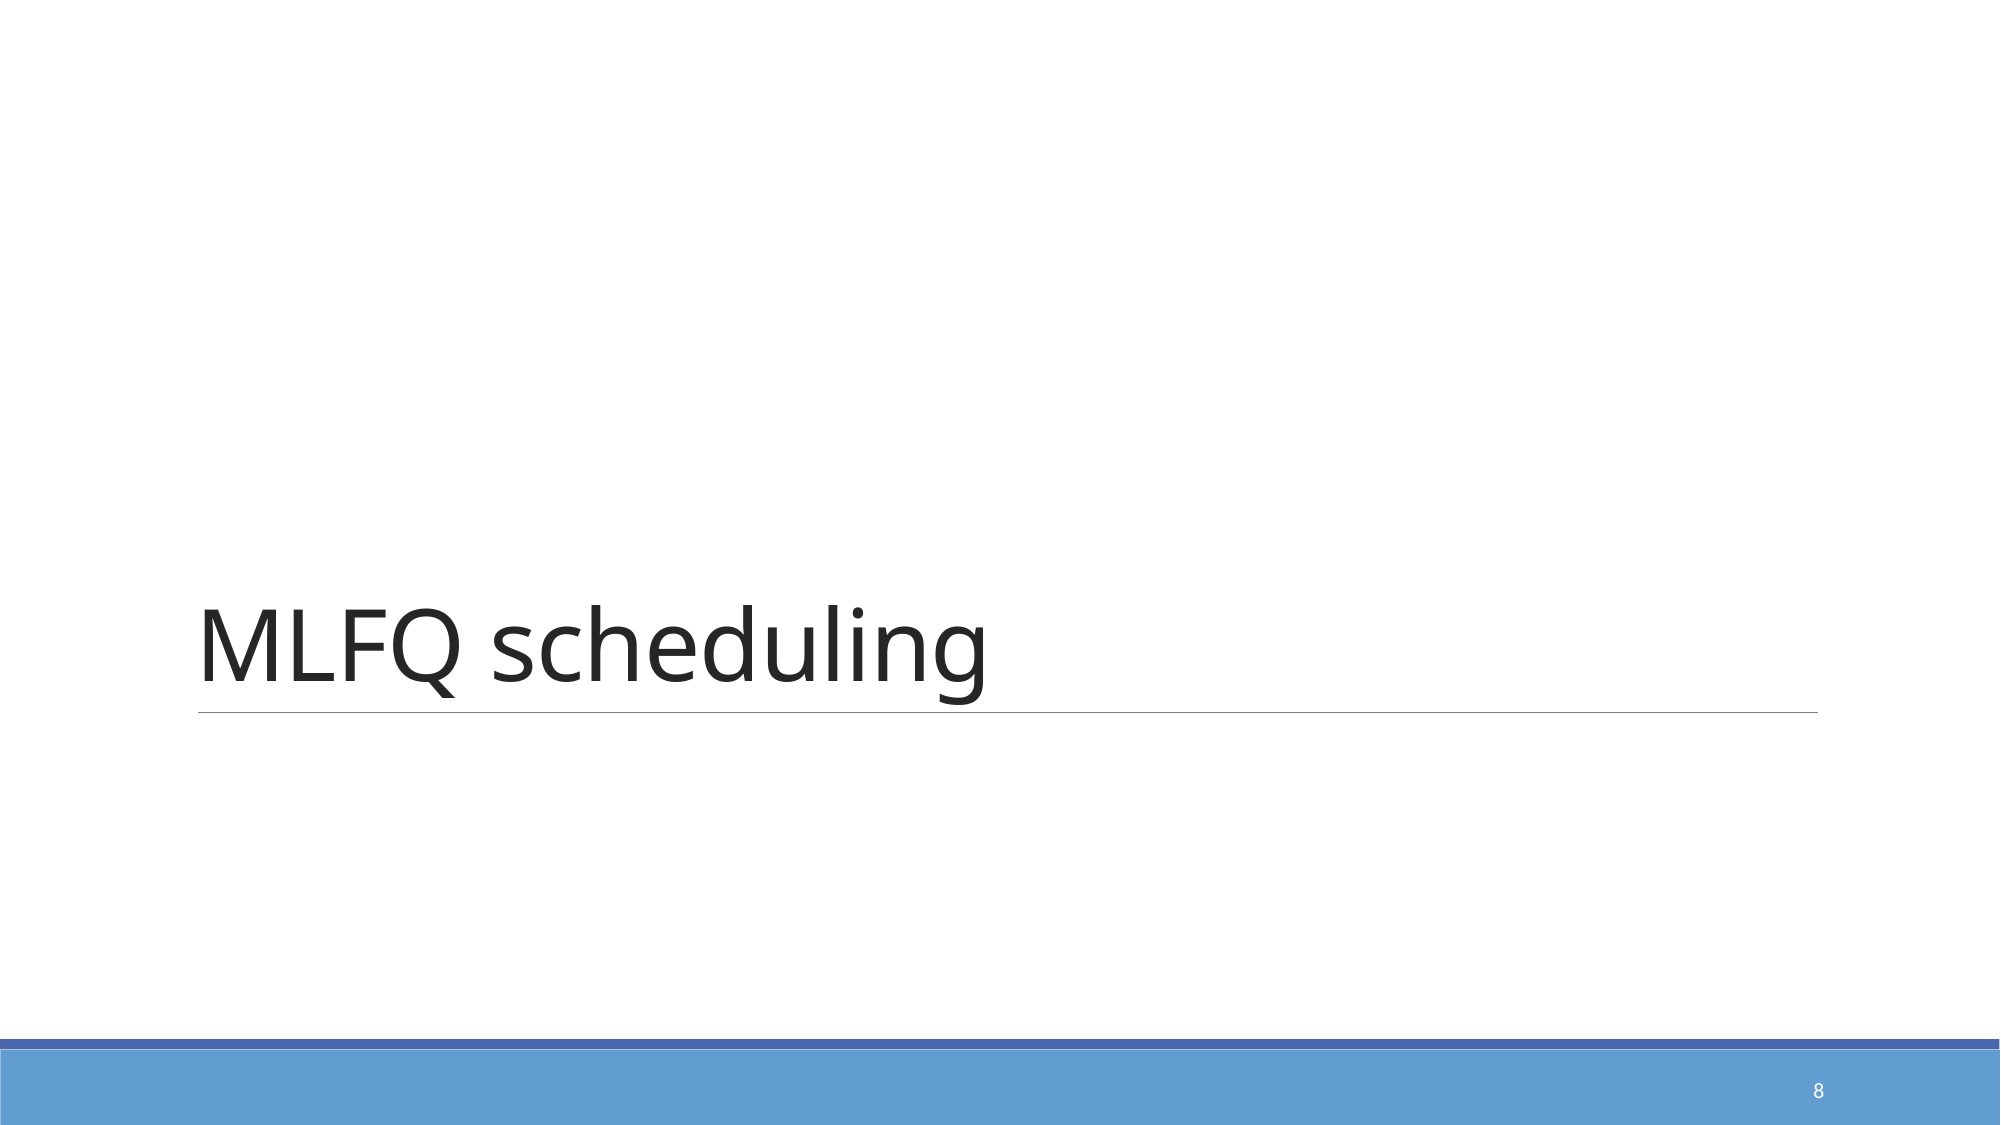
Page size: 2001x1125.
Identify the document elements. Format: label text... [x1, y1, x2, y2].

title MLFQ scheduling [180, 124, 1830, 710]
slide_number 8 [1624, 1059, 1840, 1120]
